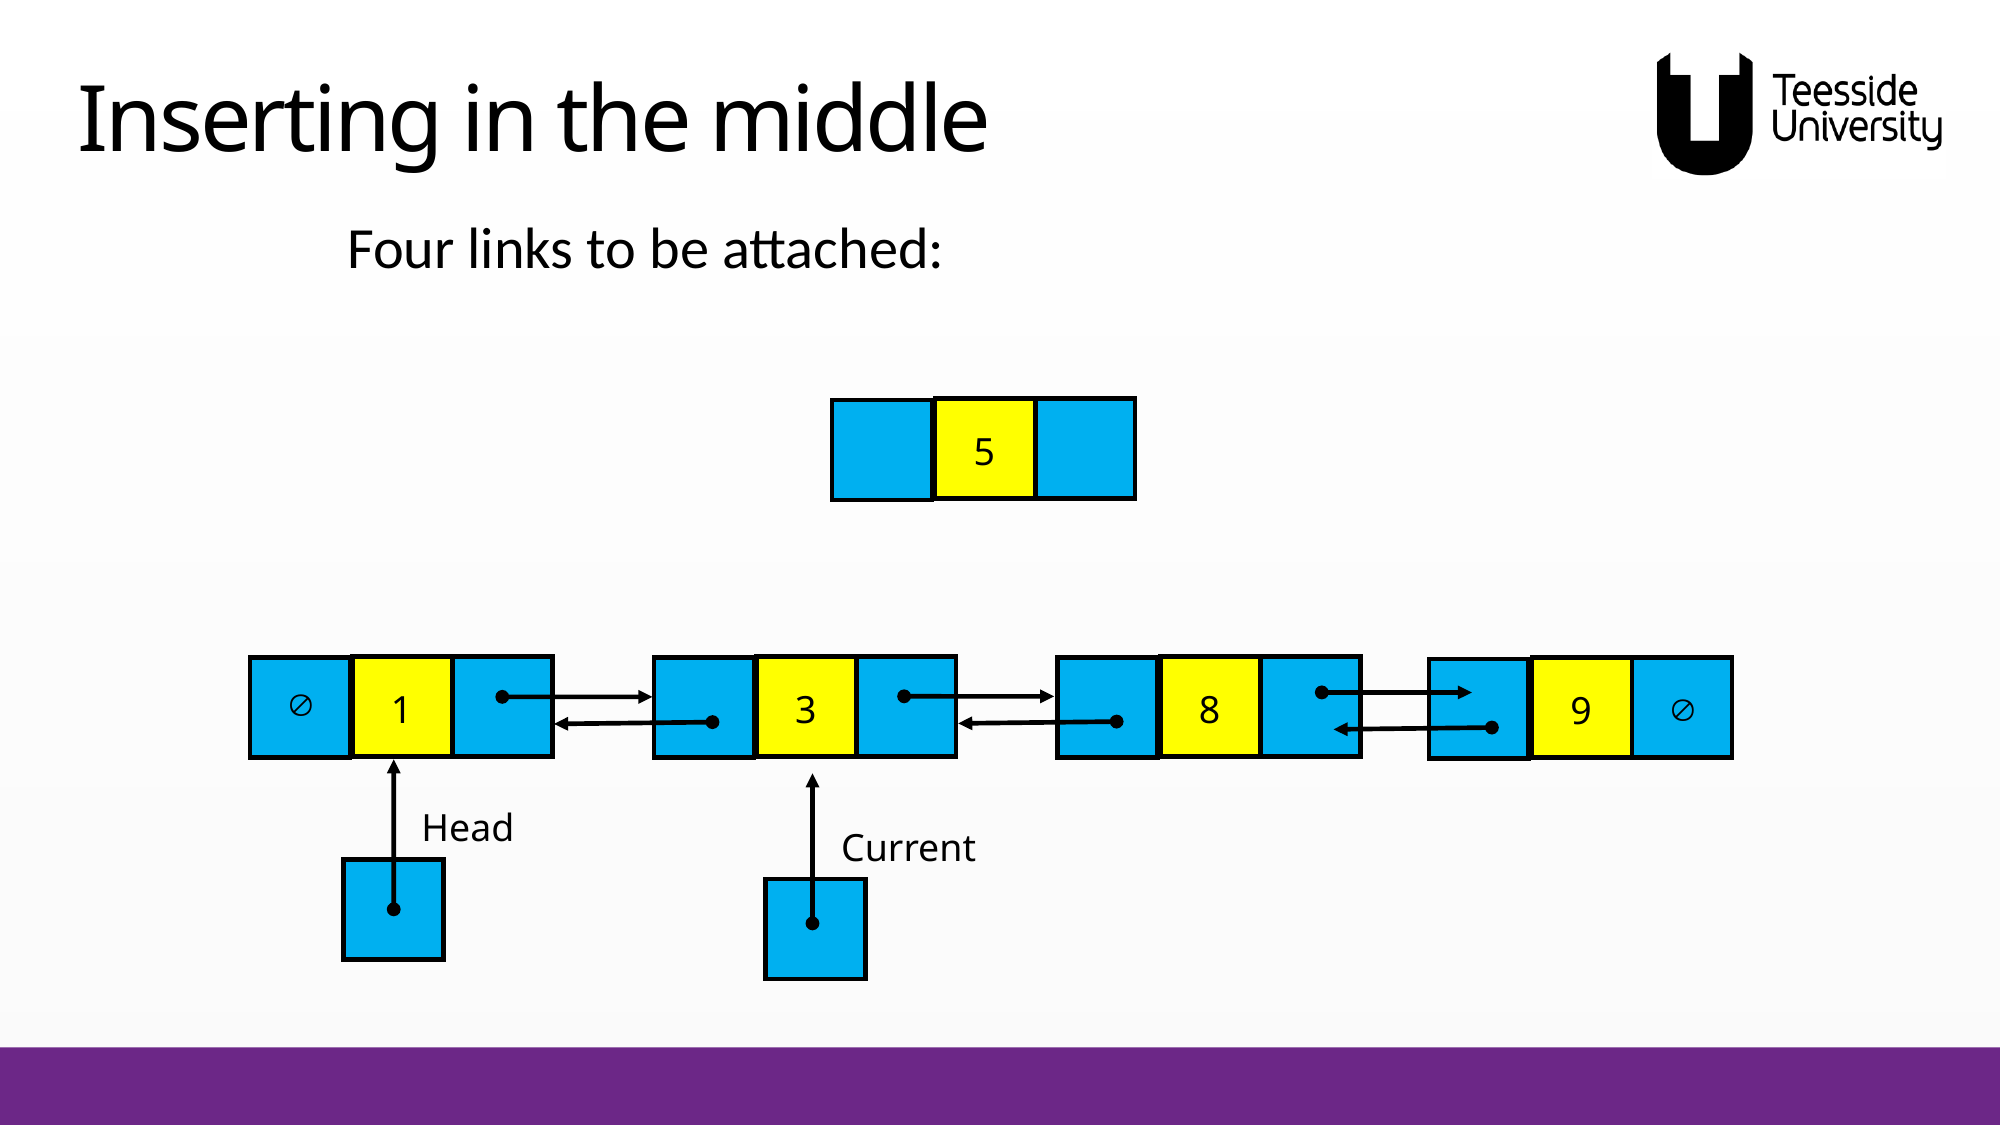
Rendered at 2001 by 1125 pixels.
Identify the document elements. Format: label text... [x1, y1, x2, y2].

text_box [859, 656, 957, 757]
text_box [934, 398, 1036, 499]
text_box [1428, 658, 1528, 759]
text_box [1160, 656, 1261, 757]
text_box [554, 715, 719, 731]
text_box  [271, 671, 331, 732]
text_box [653, 657, 753, 758]
text_box [765, 878, 866, 979]
text_box [249, 657, 350, 758]
text_box [1634, 657, 1732, 758]
picture [1652, 48, 1946, 179]
text_box [496, 690, 653, 704]
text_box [755, 656, 857, 757]
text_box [352, 656, 453, 757]
text_box [1037, 398, 1136, 499]
text_box [897, 690, 1055, 703]
text_box [1057, 657, 1157, 758]
text_box [958, 715, 1123, 730]
text_box [455, 656, 553, 757]
text_box [343, 859, 444, 960]
text_box [387, 766, 400, 916]
list Four links to be attached: [332, 210, 1670, 340]
title Inserting in the middle [62, 48, 1600, 179]
text_box [1333, 721, 1499, 736]
text_box  [1653, 676, 1713, 737]
text_box [1263, 656, 1361, 757]
text_box [806, 773, 819, 930]
text_box Head [406, 796, 530, 857]
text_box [1531, 657, 1633, 758]
text_box [832, 399, 931, 500]
text_box Current [826, 816, 992, 876]
text_box [1315, 686, 1472, 699]
